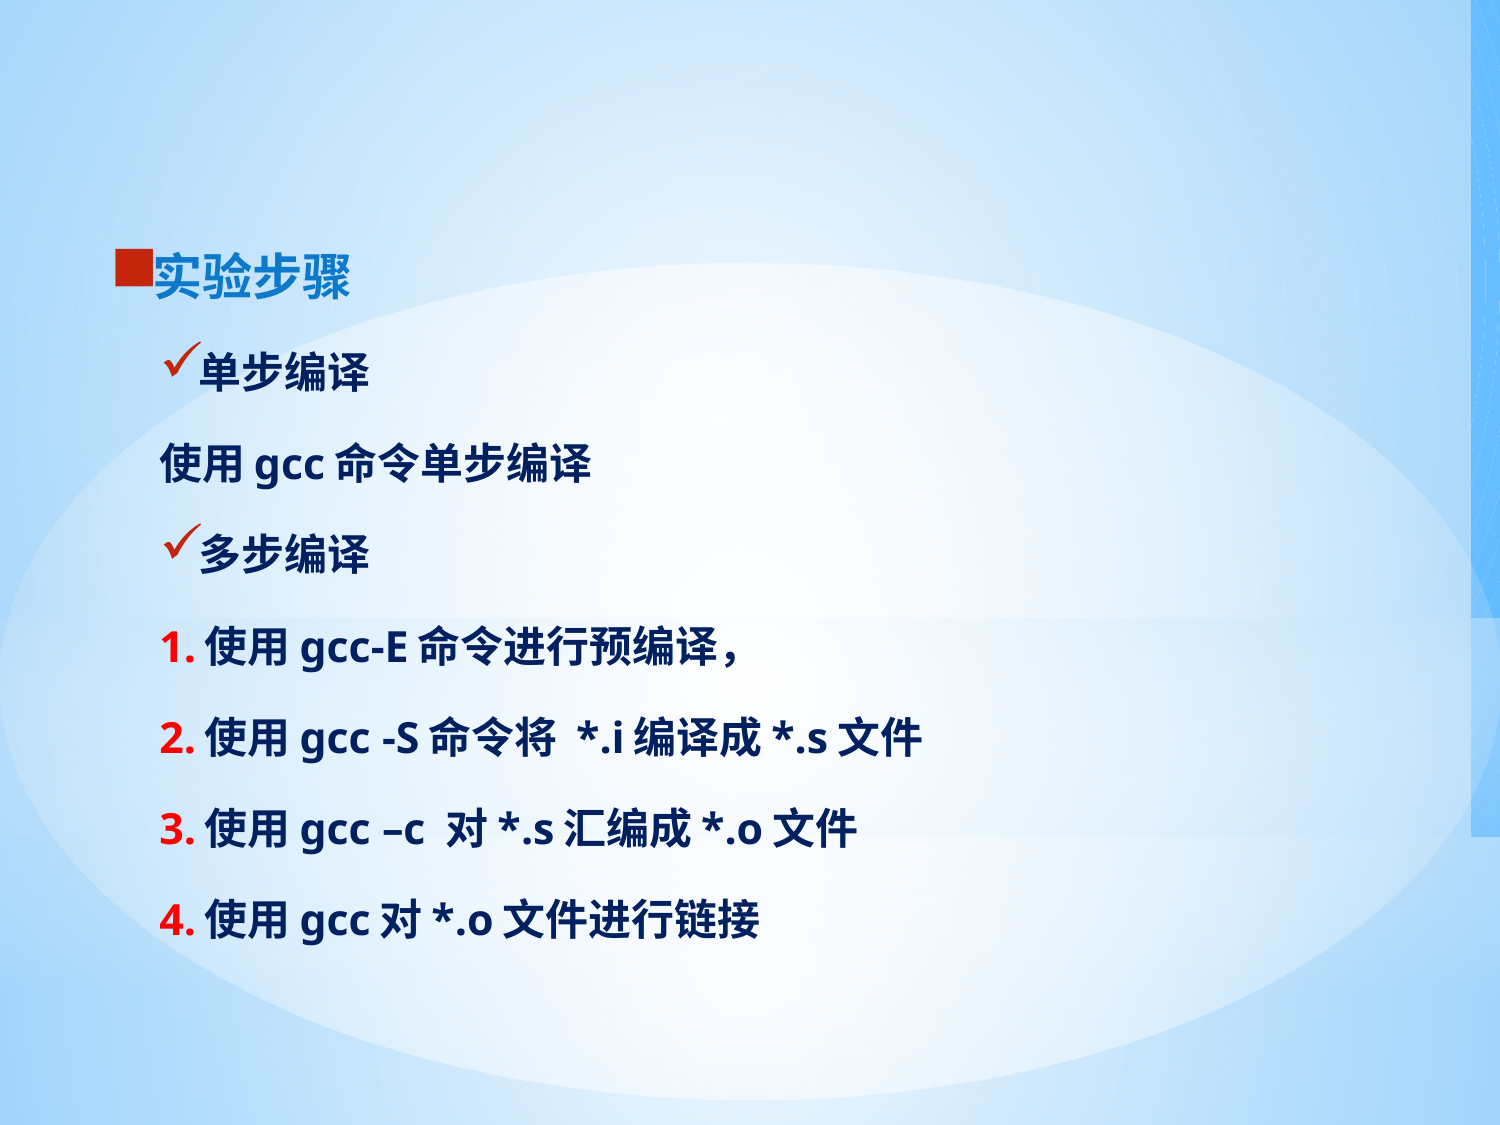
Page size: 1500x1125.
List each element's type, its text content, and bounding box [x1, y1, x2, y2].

list 实验步骤 单步编译 使用gcc命令单步编译 多步编译 1.使用gcc-E命令进行预编译， 2.使用gcc -S命令将 *.i编译成*.s文件 3.使用gcc –c 对*.s汇编成*.o文件 4.使用gcc对*.o文件进行链接 [88, 208, 1388, 953]
